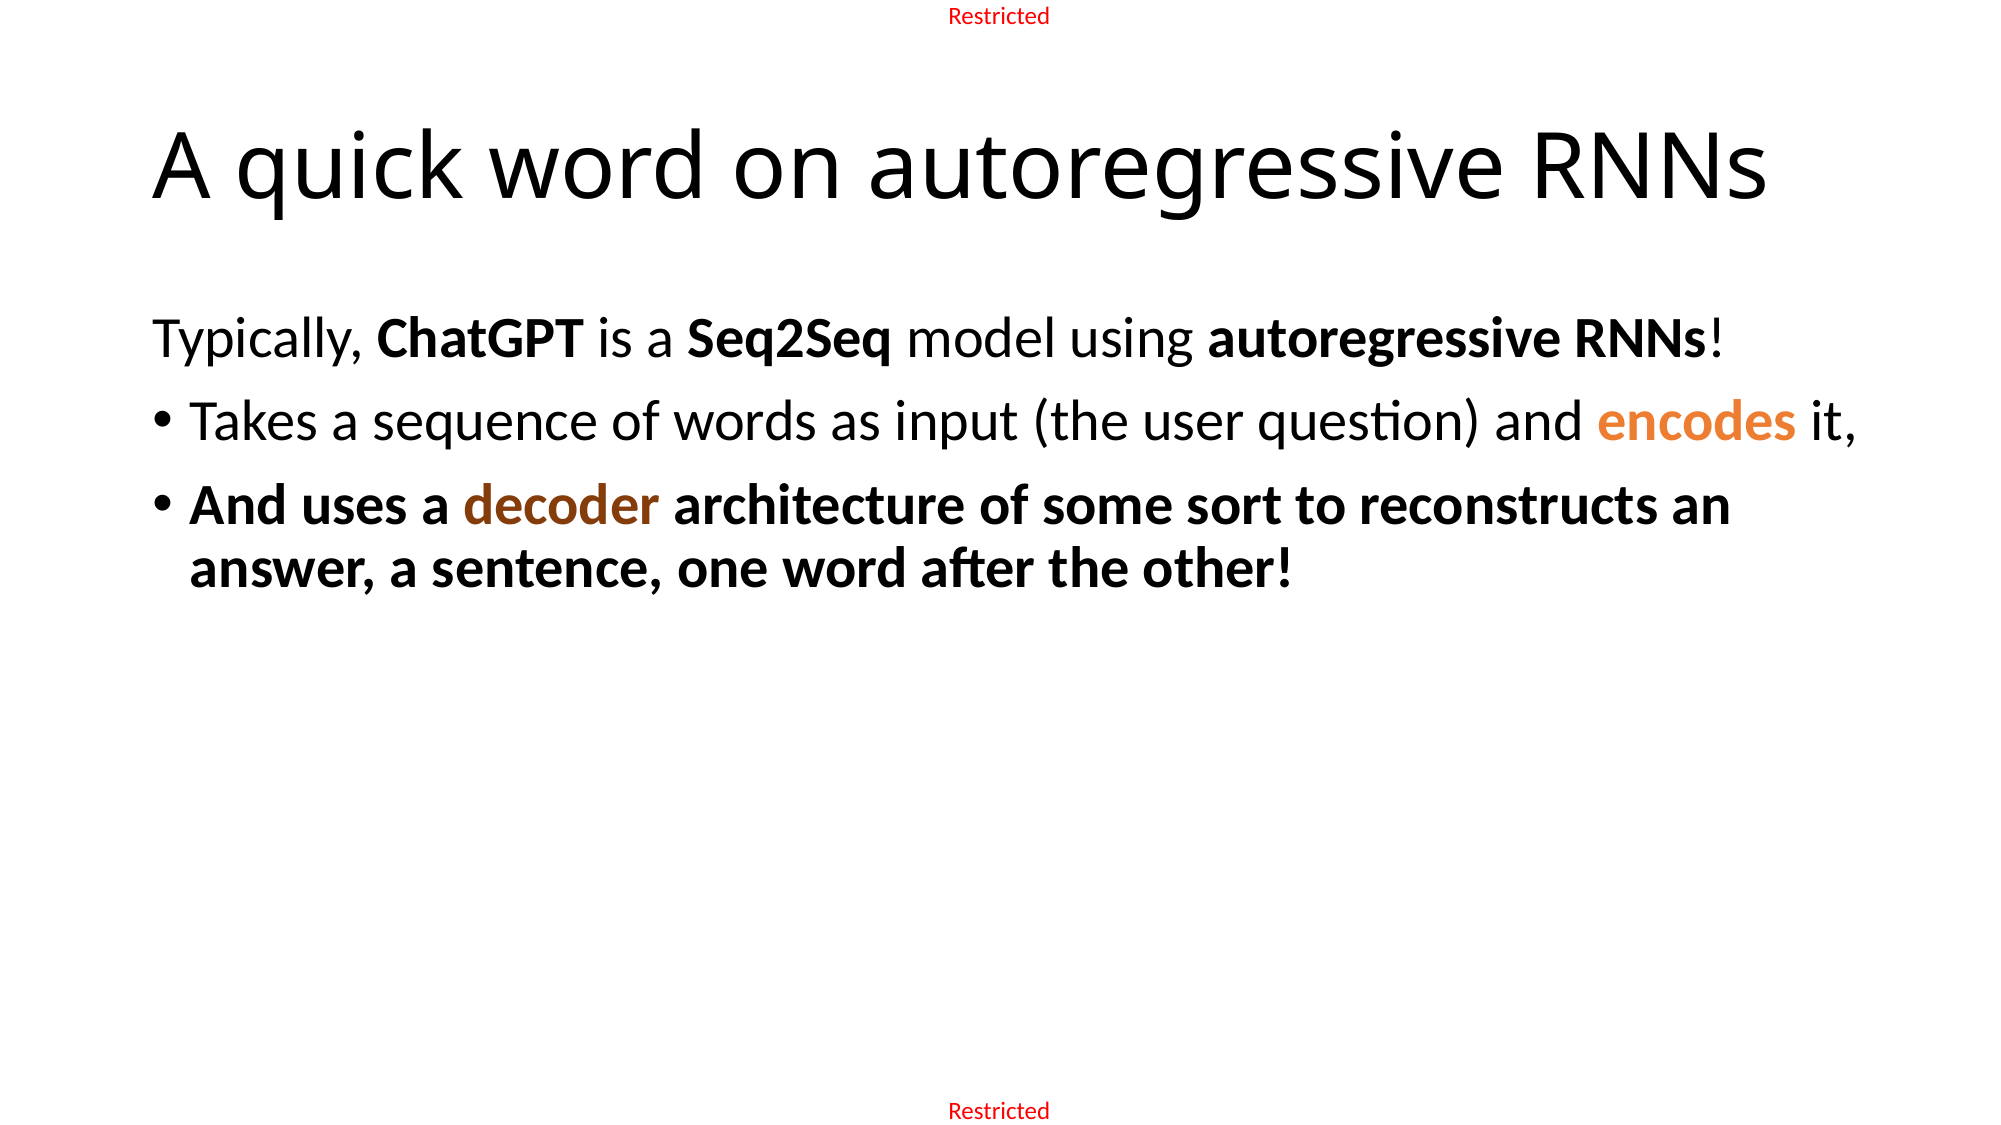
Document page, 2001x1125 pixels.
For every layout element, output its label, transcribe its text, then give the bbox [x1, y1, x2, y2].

title A quick word on autoregressive RNNs [137, 59, 1863, 278]
list Typically, ChatGPT is a Seq2Seq model using autoregressive RNNs! Takes a sequence of words as input (the user question) and encodes it, And uses a decoder architecture of some sort to reconstructs an answer, a sentence, one word after the other! [137, 299, 1931, 1014]
